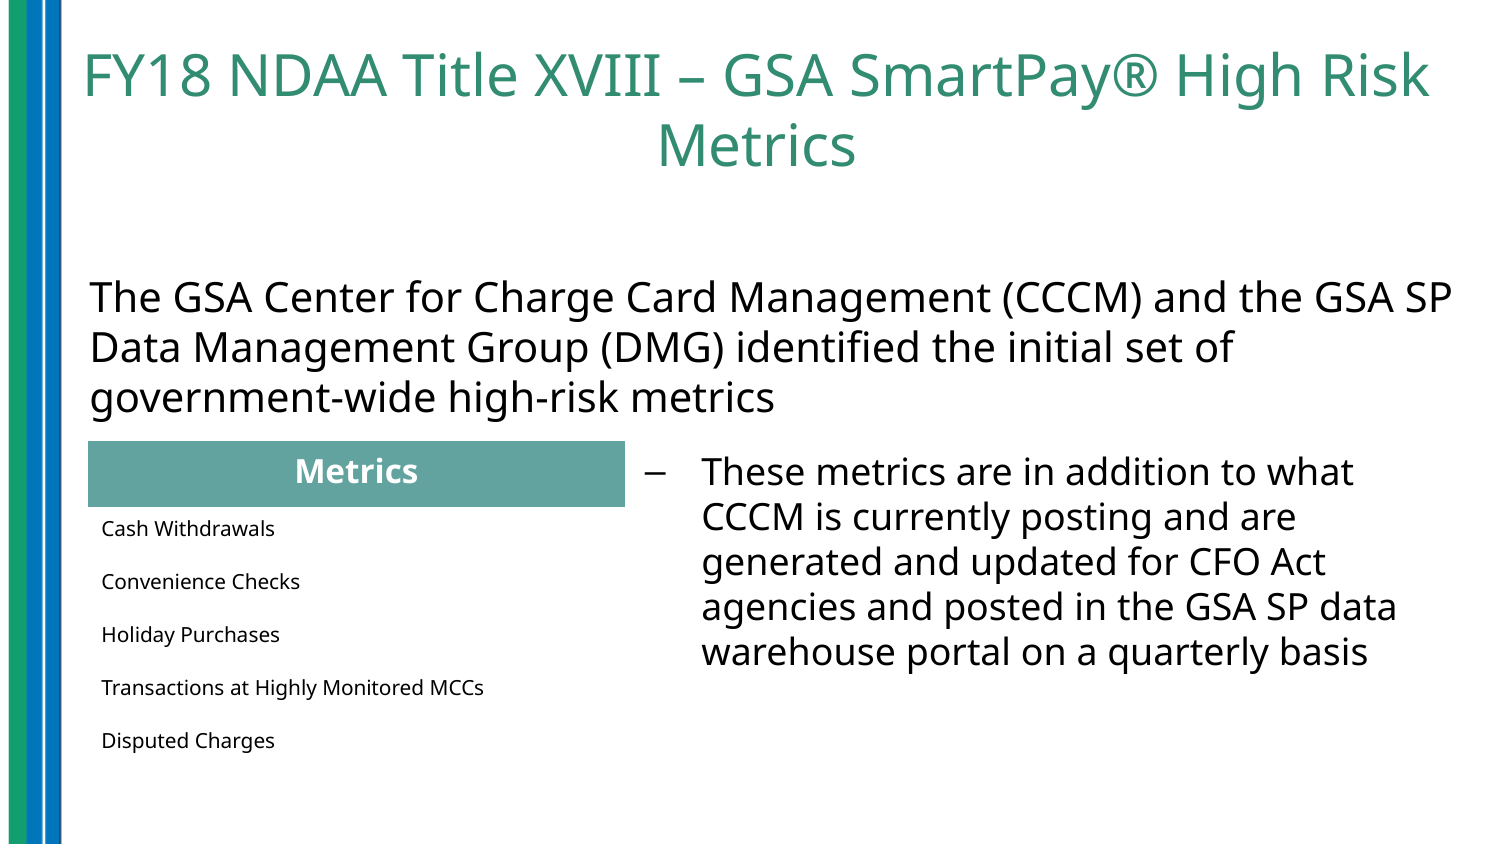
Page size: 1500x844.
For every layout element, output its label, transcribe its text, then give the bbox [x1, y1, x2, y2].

table_cell Disputed Charges [88, 719, 625, 772]
picture [0, 0, 26, 844]
table_cell Holiday Purchases [88, 613, 554, 666]
text_box The GSA Center for Charge Card Management (CCCM) and the GSA SP Data Management Group (DMG) identified the initial set of government-wide high-risk metrics [74, 263, 1477, 739]
table_cell Transactions at Highly Monitored MCCs [88, 666, 625, 719]
table_cell Convenience Checks [88, 560, 554, 613]
table_header Metrics [88, 441, 554, 507]
title FY18 NDAA Title XVIII – GSA SmartPay® High Risk Metrics [37, 55, 1477, 161]
text_box These metrics are in addition to what CCCM is currently posting and are generated and updated for CFO Act agencies and posted in the GSA SP data warehouse portal on a quarterly basis [554, 440, 1465, 684]
table_cell Cash Withdrawals [88, 507, 554, 560]
picture [29, 0, 1500, 844]
